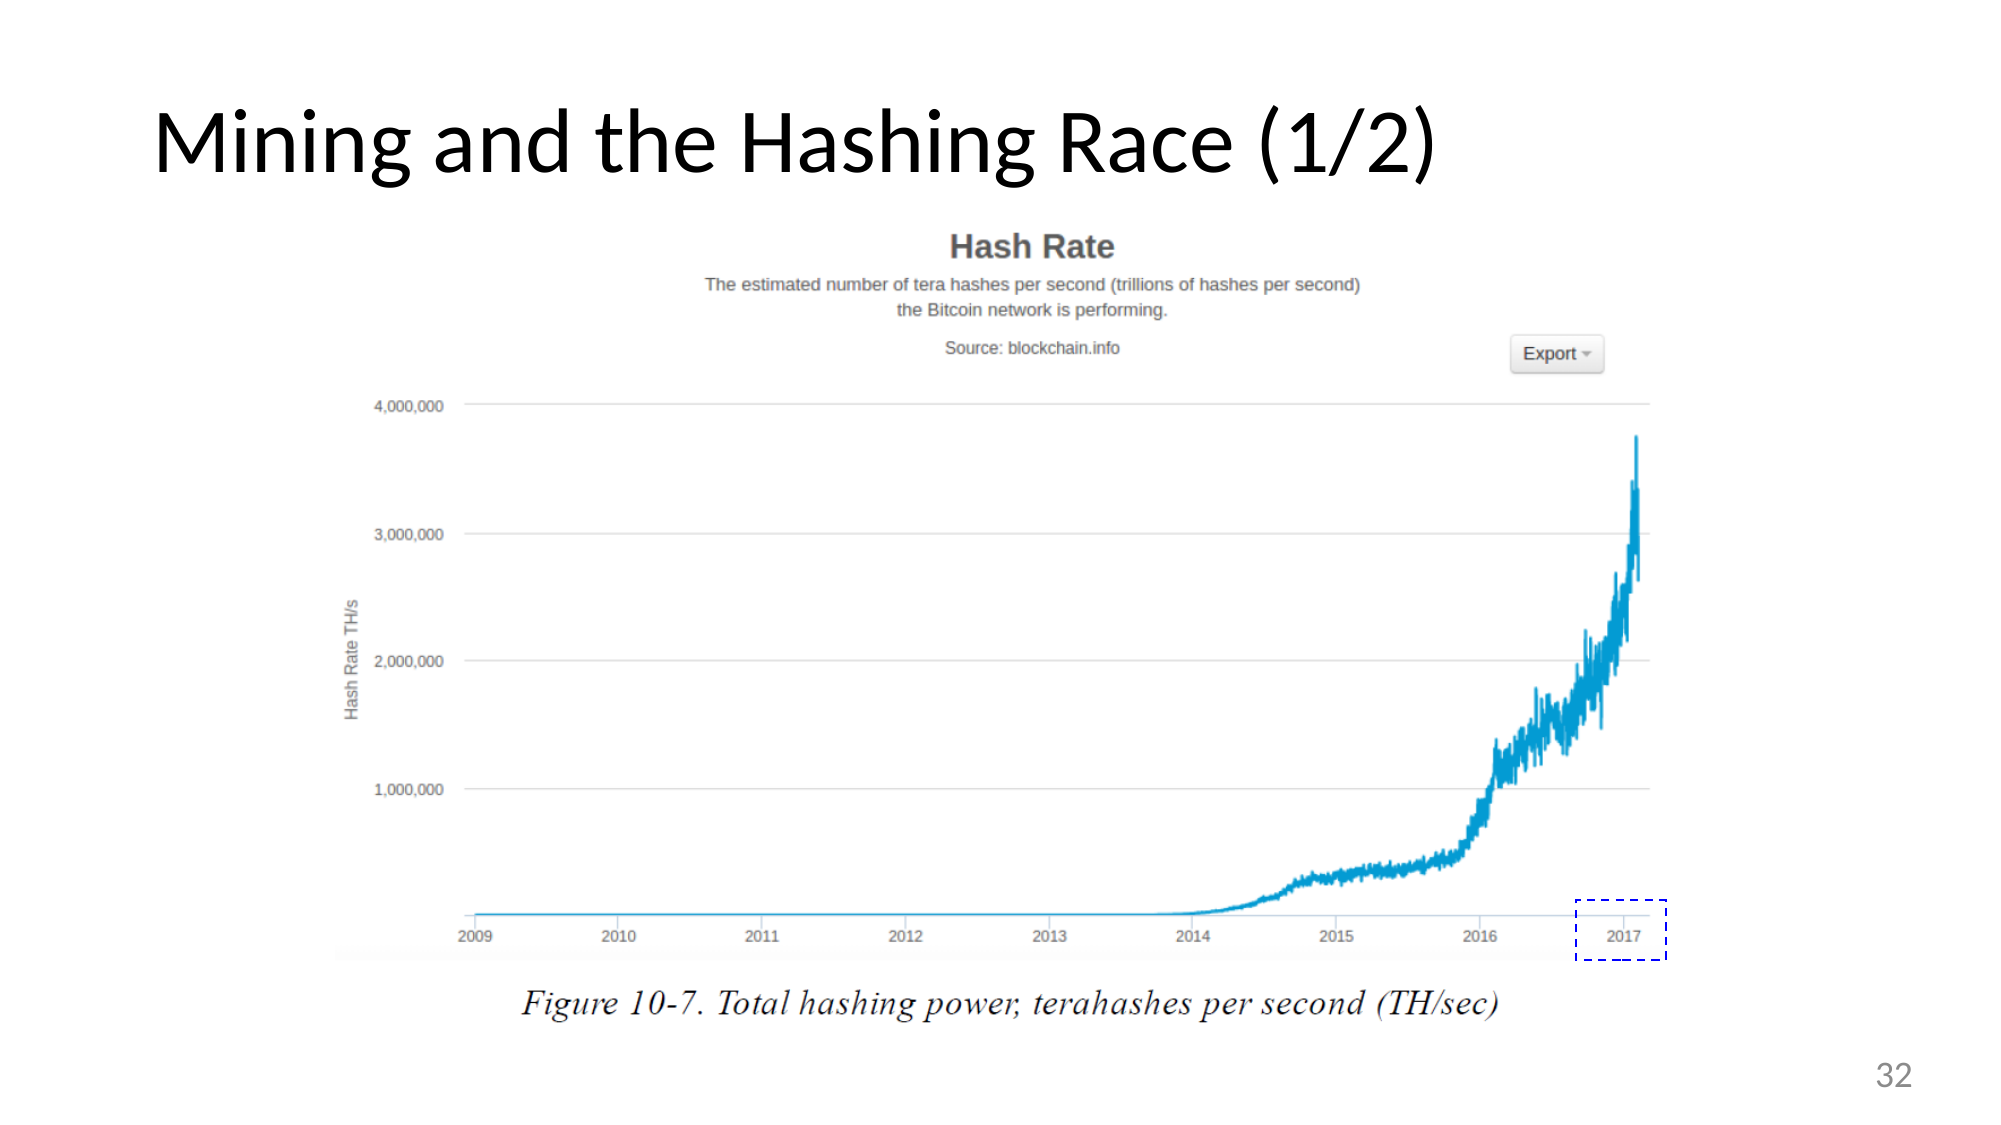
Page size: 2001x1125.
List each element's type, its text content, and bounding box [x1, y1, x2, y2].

title Mining and the Hashing Race (1/2) [137, 59, 1863, 227]
slide_number 32 [1477, 1042, 1928, 1103]
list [335, 226, 1665, 1029]
